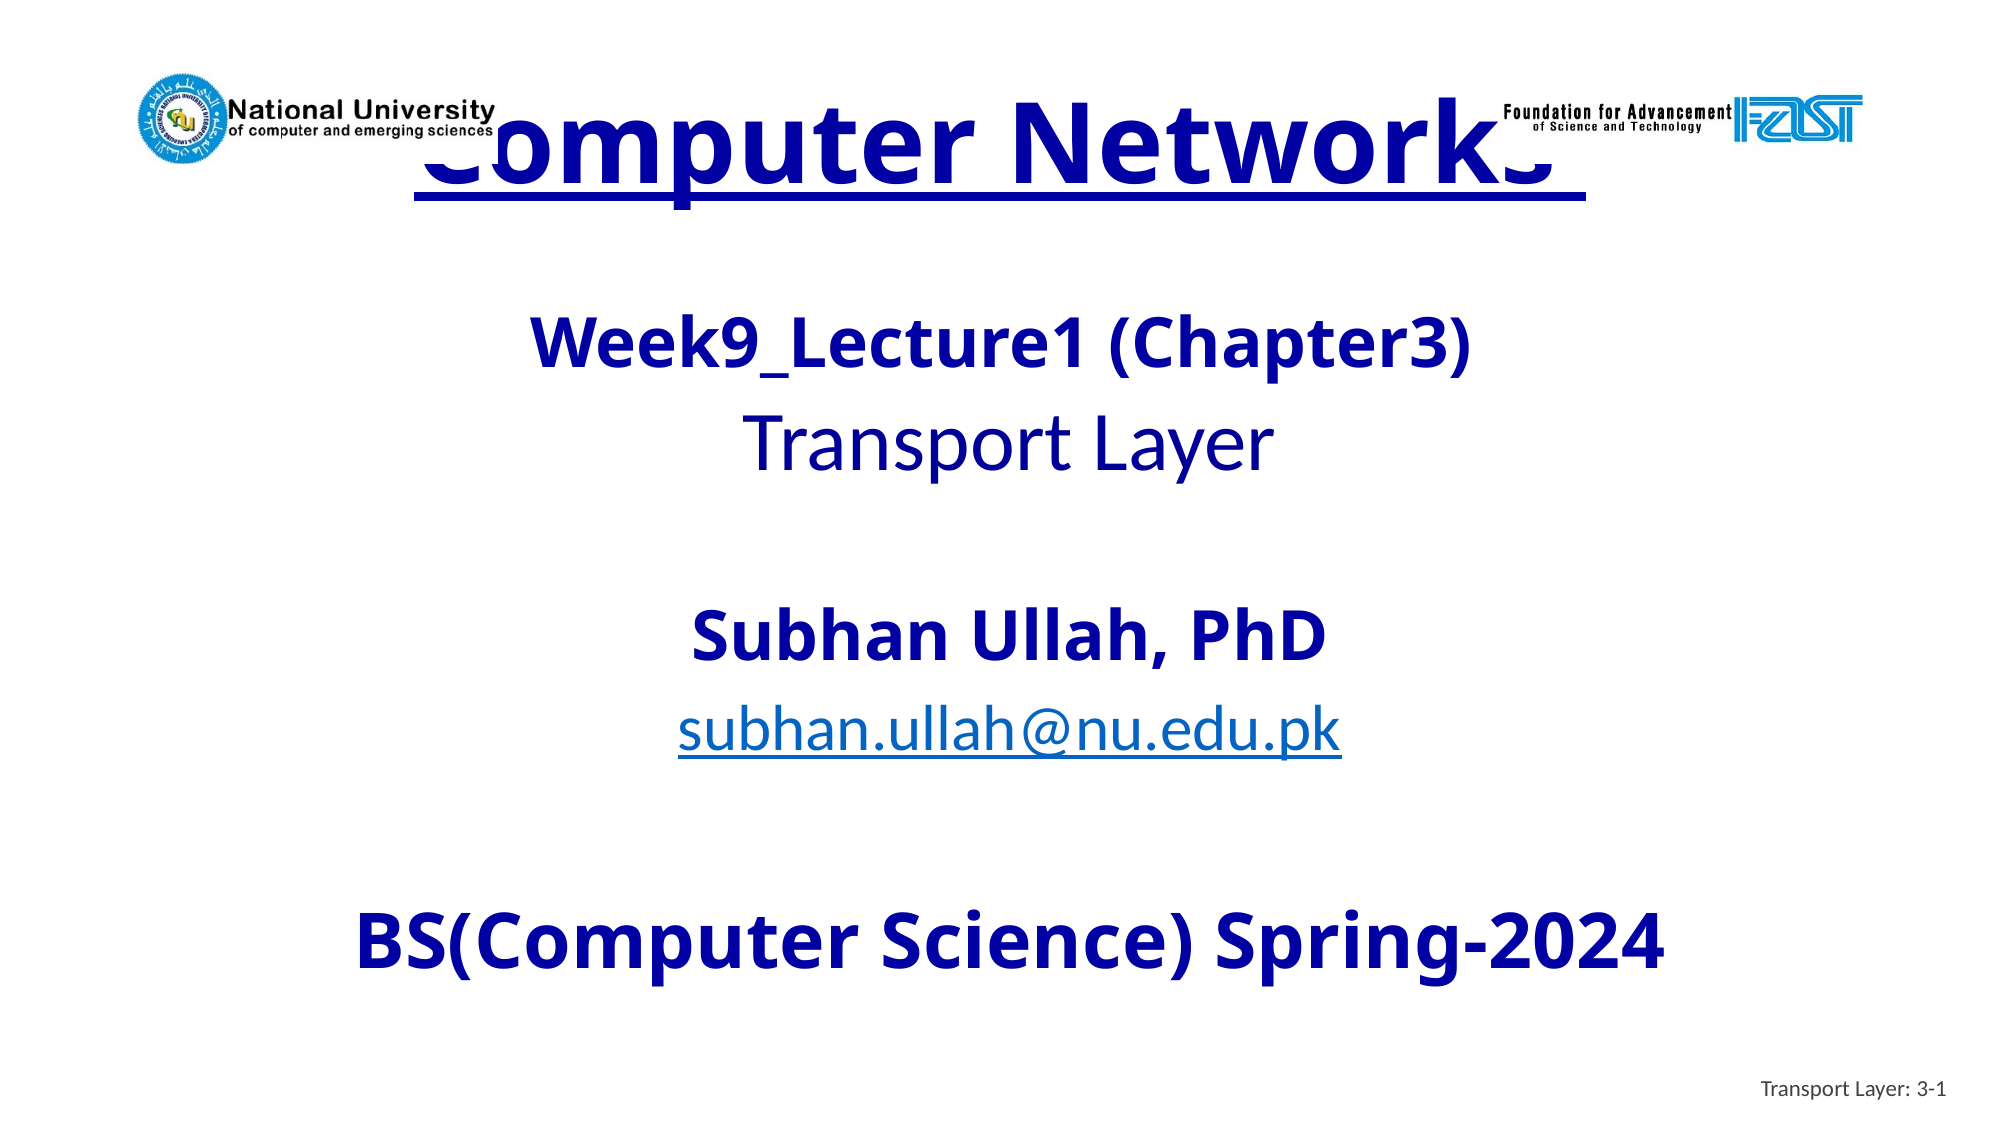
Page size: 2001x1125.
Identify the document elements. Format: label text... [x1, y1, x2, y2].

title Computer Networks [137, 74, 1863, 221]
list Week9_Lecture1 (Chapter3) Transport Layer Subhan Ullah, PhD subhan.ullah@nu.edu.pk BS(Computer Science) Spring-2024 [137, 282, 1863, 997]
picture [137, 73, 498, 164]
slide_number Transport Layer: 3-1 [1512, 1056, 1963, 1117]
picture [1502, 74, 1863, 165]
